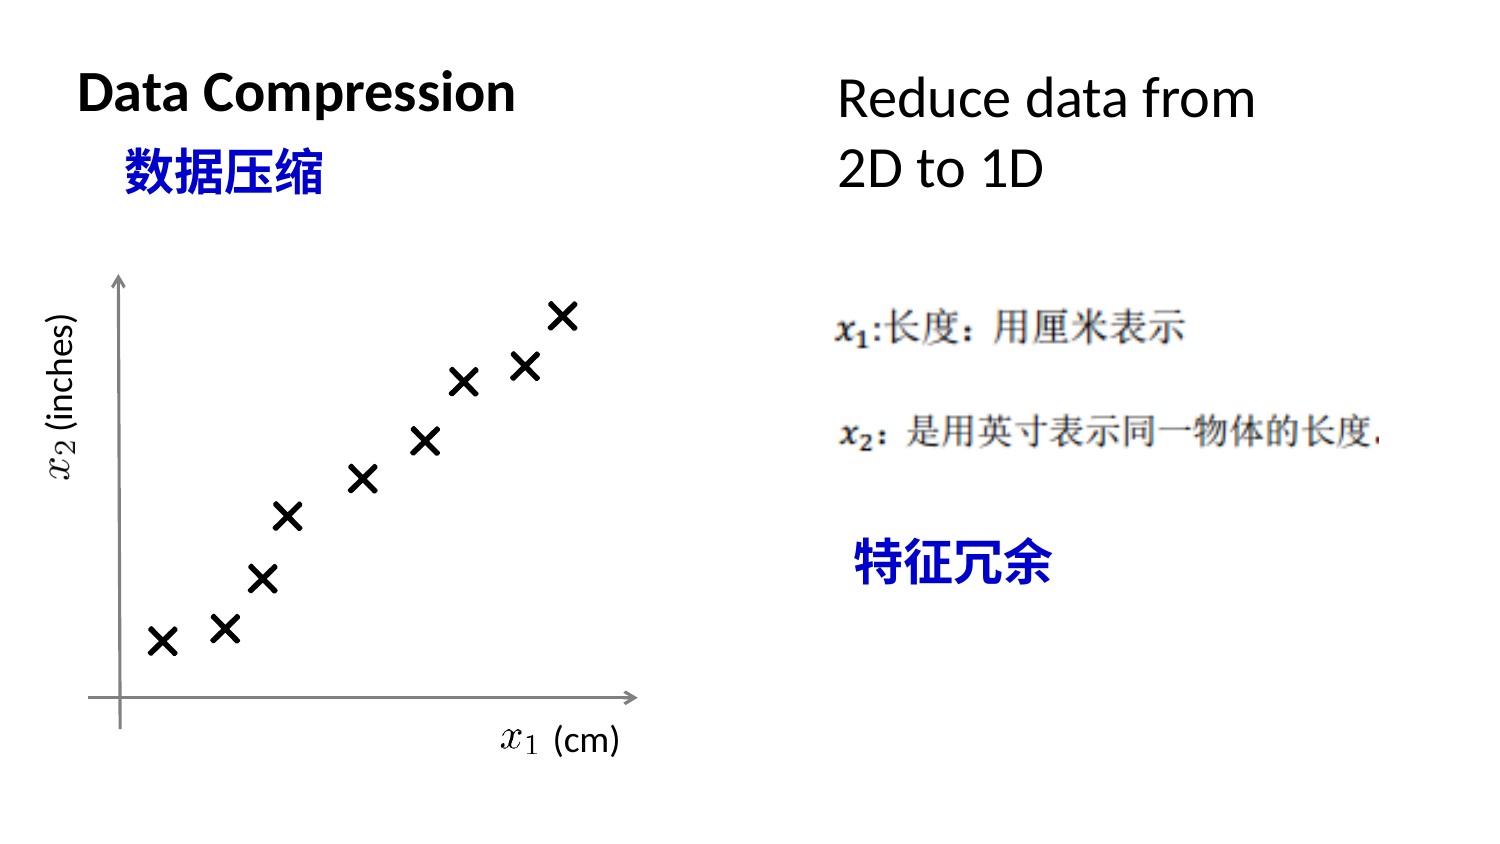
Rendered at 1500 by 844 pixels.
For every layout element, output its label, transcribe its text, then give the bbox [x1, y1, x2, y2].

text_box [26, 273, 710, 768]
text_box 特征冗余 [838, 523, 1069, 599]
text_box Data Compression [62, 45, 1425, 131]
picture [822, 391, 1379, 471]
text_box 数据压缩 [109, 132, 340, 208]
text_box Reduce data from 2D to 1D [823, 52, 1439, 207]
picture [822, 291, 1188, 375]
